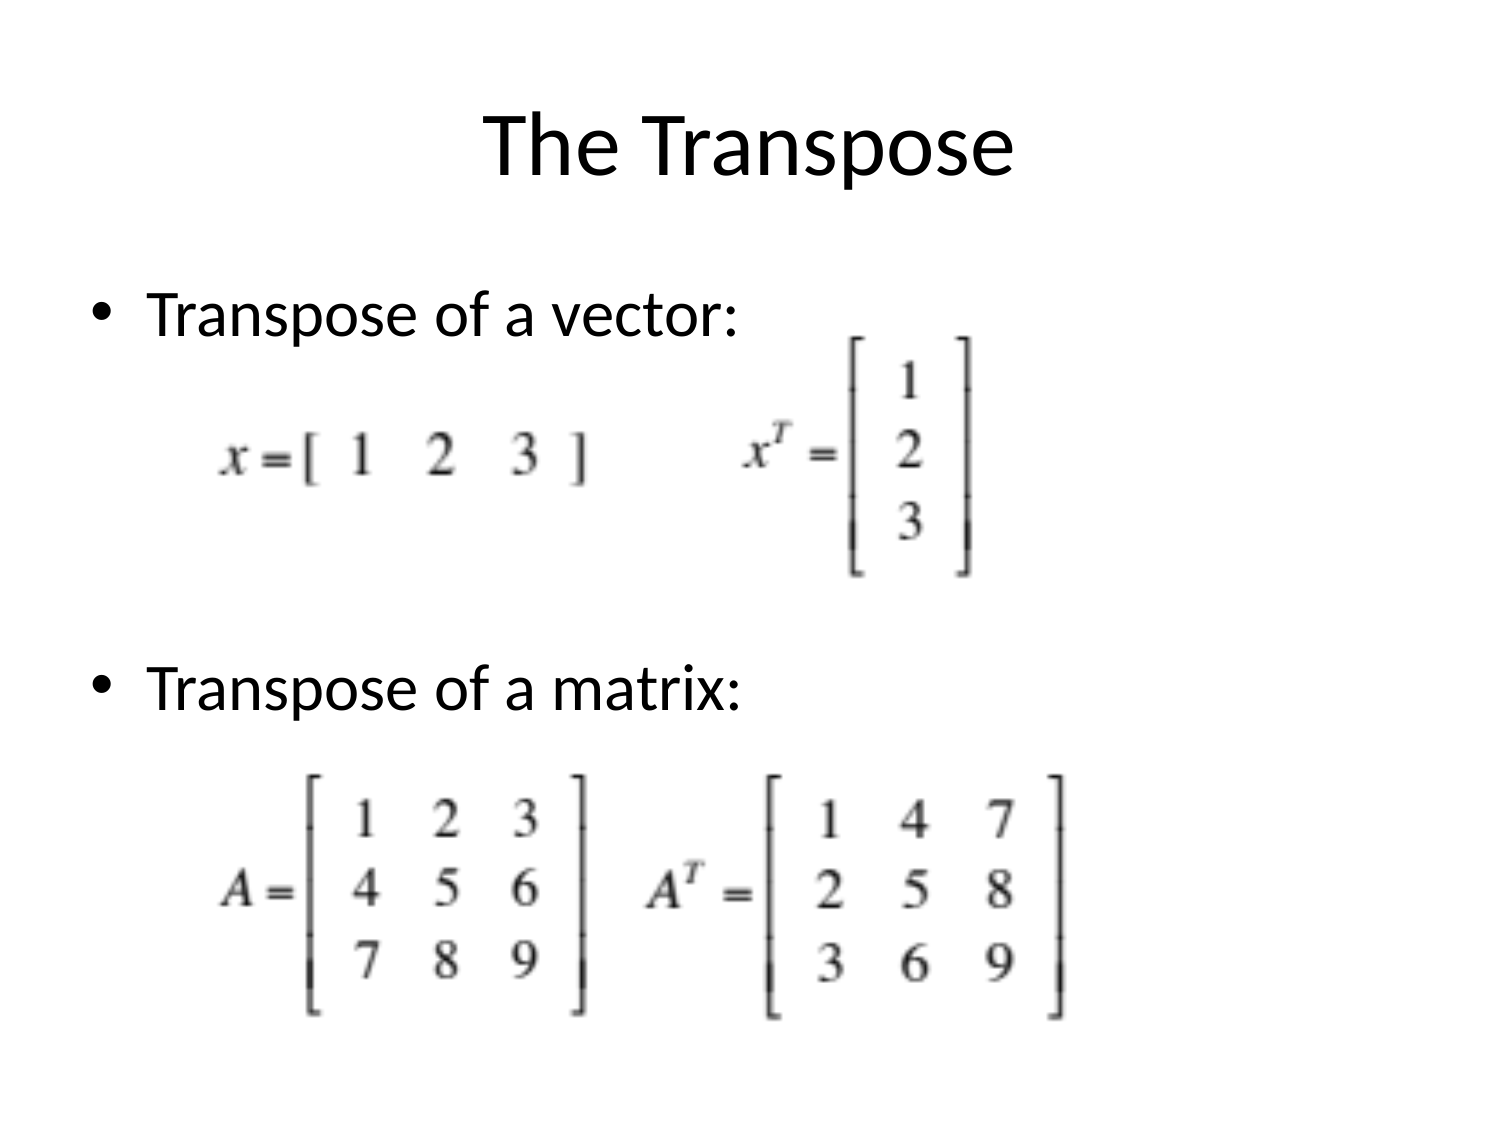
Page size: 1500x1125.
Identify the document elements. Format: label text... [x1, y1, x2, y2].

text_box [637, 762, 1071, 1026]
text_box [736, 324, 976, 582]
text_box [212, 762, 592, 1021]
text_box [212, 399, 589, 501]
list Transpose of a vector: Transpose of a matrix: [75, 262, 1425, 1005]
title The Transpose [75, 45, 1425, 233]
